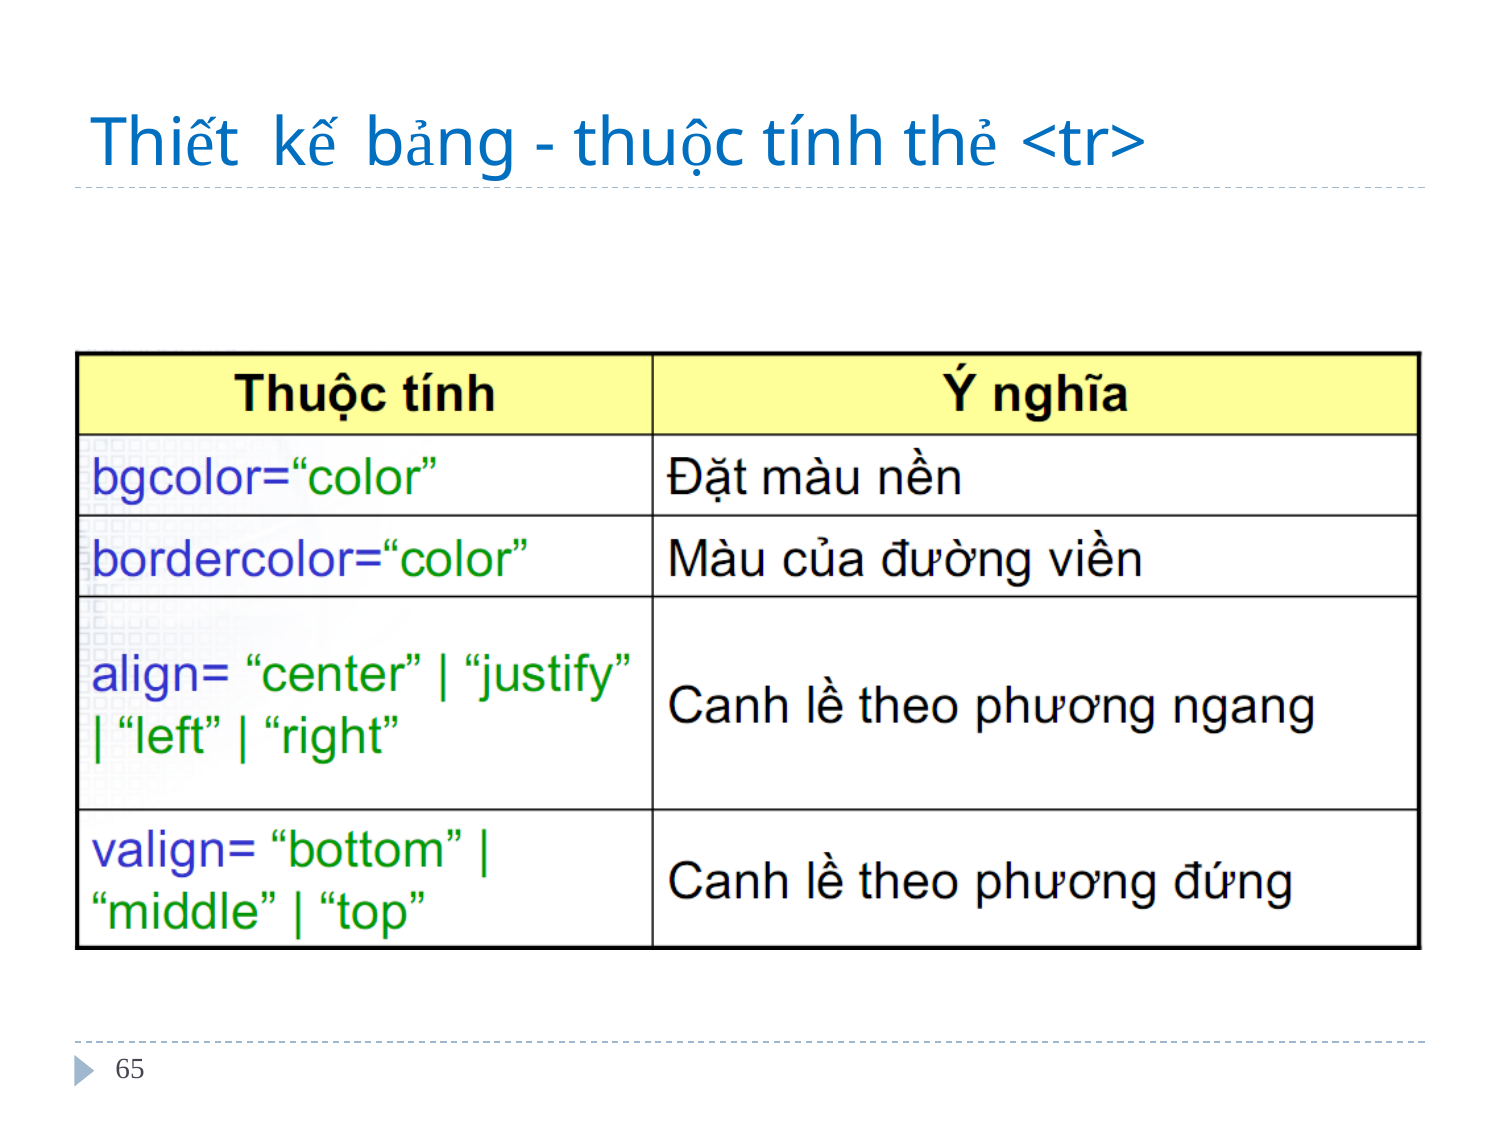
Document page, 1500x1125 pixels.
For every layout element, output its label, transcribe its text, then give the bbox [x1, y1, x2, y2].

text_box kế [269, 107, 355, 164]
text_box bảng - thuộc tính thẻ <tr> [362, 107, 1211, 164]
text_box [74, 164, 1425, 190]
text_box Thiết [87, 107, 263, 164]
text_box [74, 1019, 1425, 1045]
text_box 65 [113, 1052, 152, 1087]
text_box [74, 349, 1425, 950]
text_box [74, 1055, 95, 1087]
